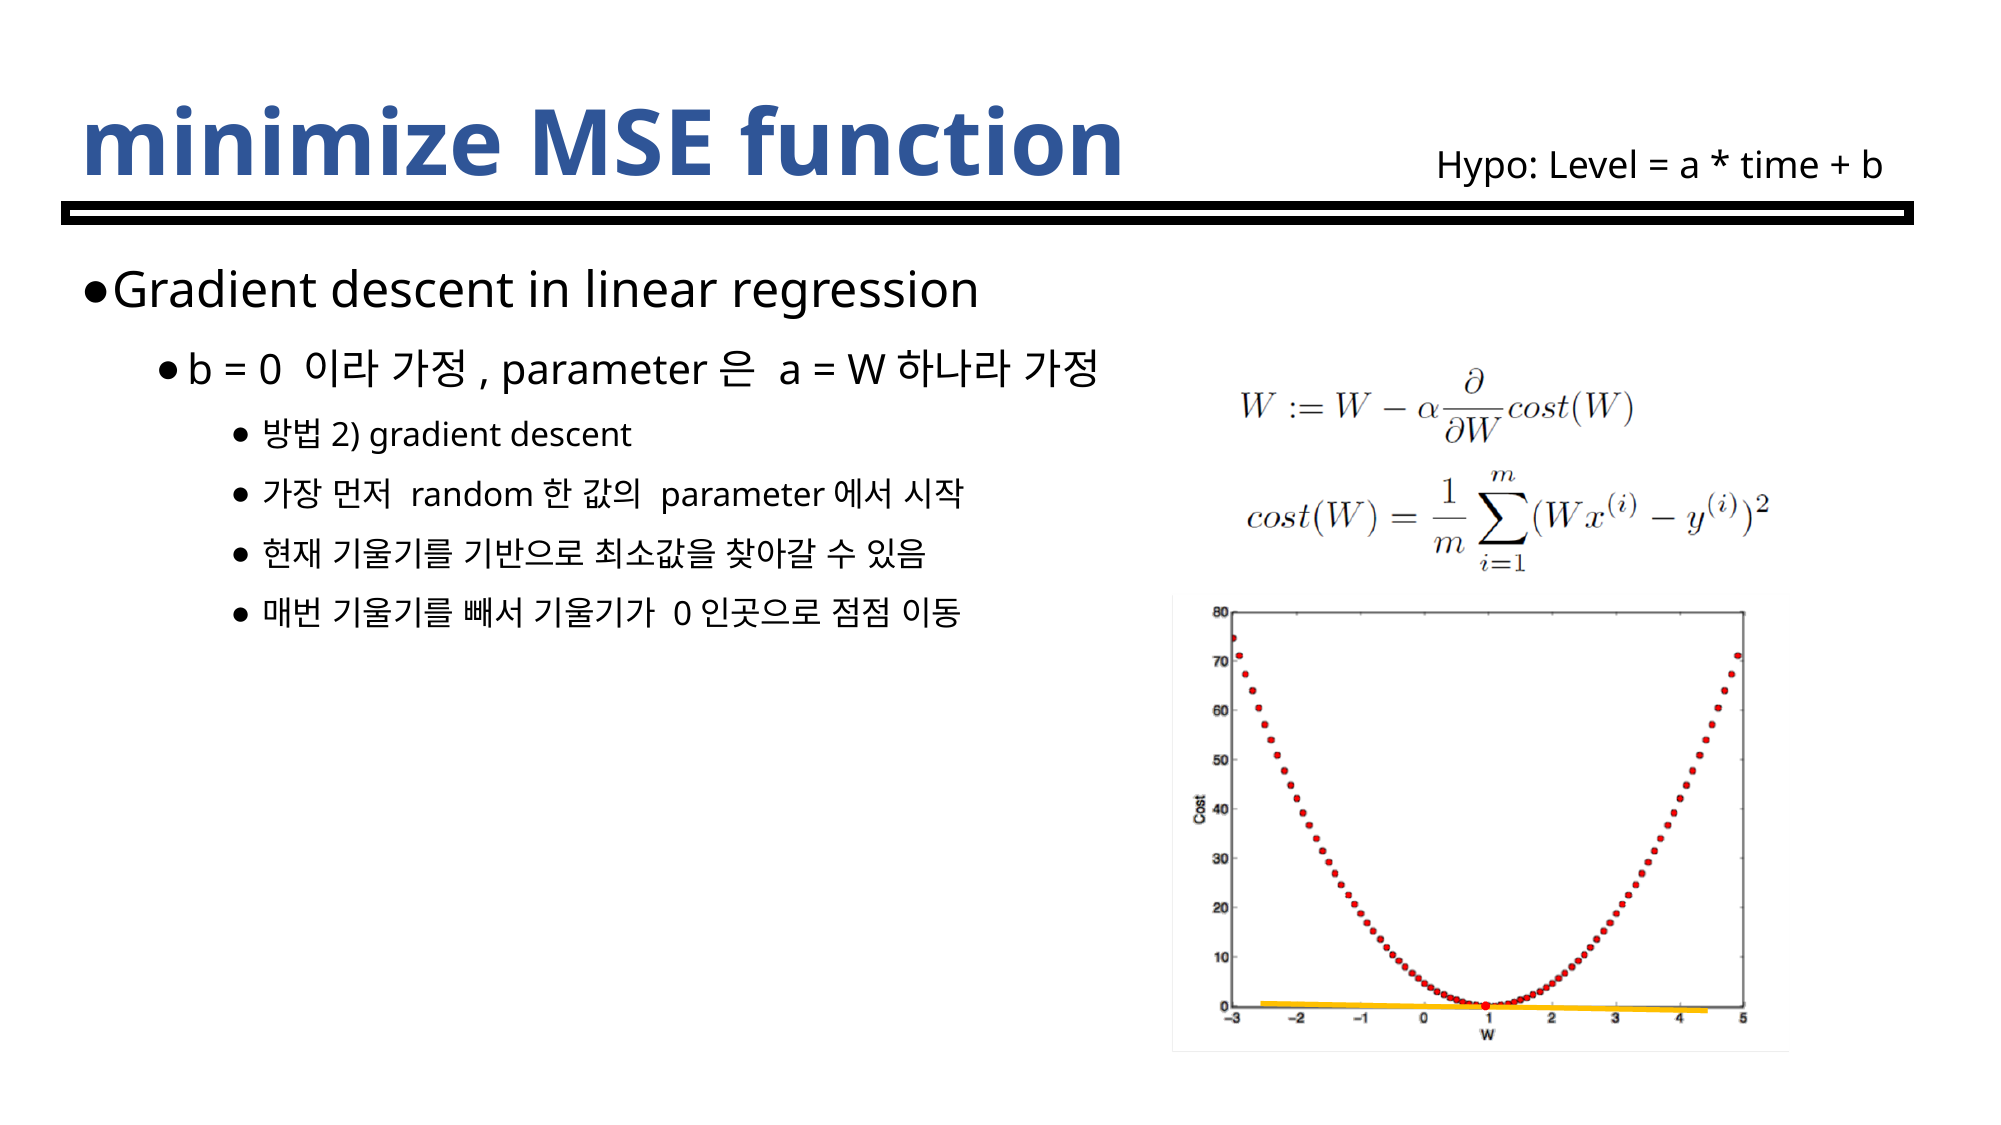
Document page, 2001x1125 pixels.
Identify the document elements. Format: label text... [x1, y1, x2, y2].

text_box Hypo: Level = a * time + b [1421, 133, 1900, 194]
text_box Gradient descent in linear regression b = 0 이라 가정, parameter은 a = W하나라 가정 방법2) gradient descent 가장 먼저 random한 값의 parameter에서 시작 현재 기울기를 기반으로 최소값을 찾아갈 수 있음 매번 기울기를 빼서 기울기가 0인곳으로 점점 이동 [65, 221, 1909, 1099]
title minimize MSE function [65, 71, 1909, 205]
picture [1129, 354, 1827, 1080]
text_box [65, 205, 1910, 221]
